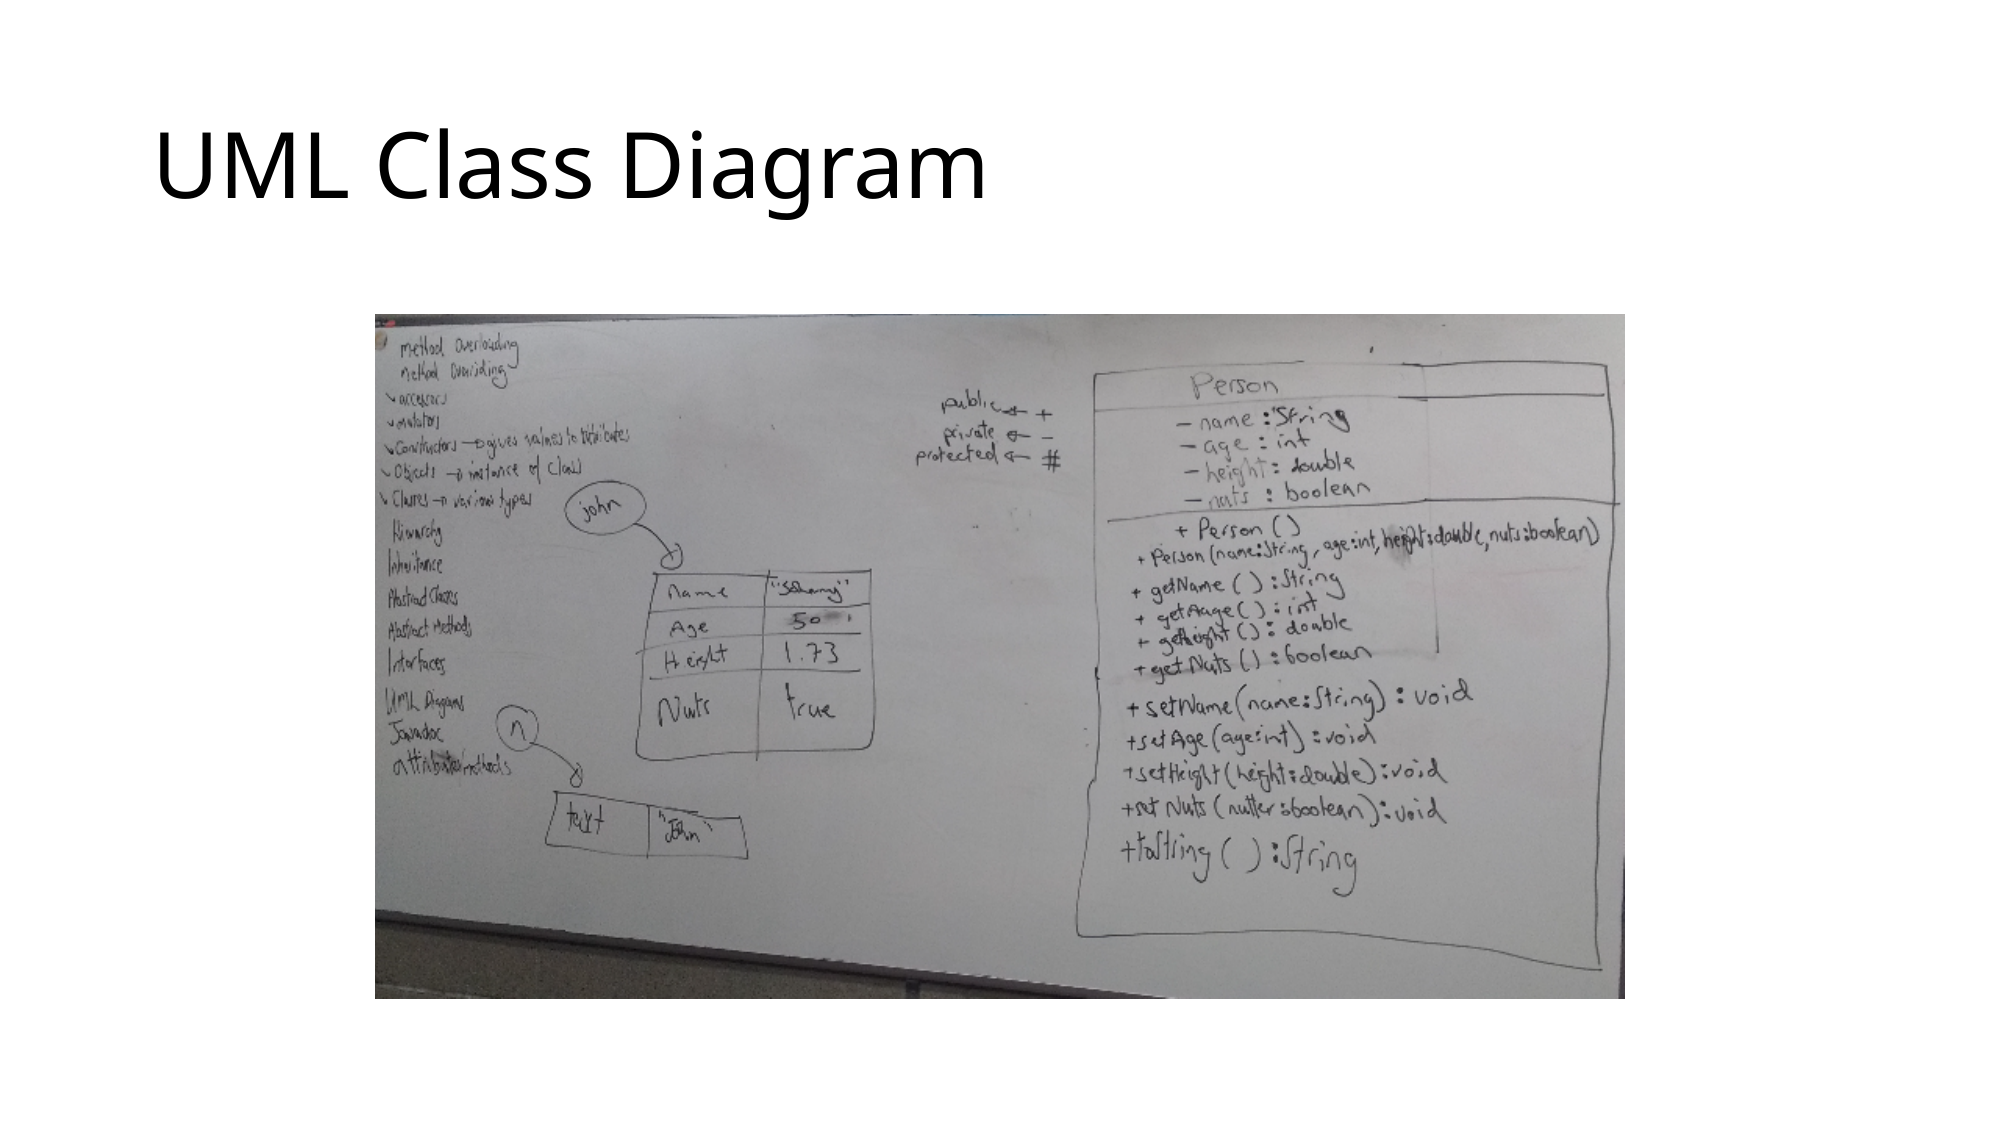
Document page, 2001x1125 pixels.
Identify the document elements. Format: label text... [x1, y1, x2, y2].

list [374, 314, 1625, 999]
title UML Class Diagram [137, 59, 1863, 278]
